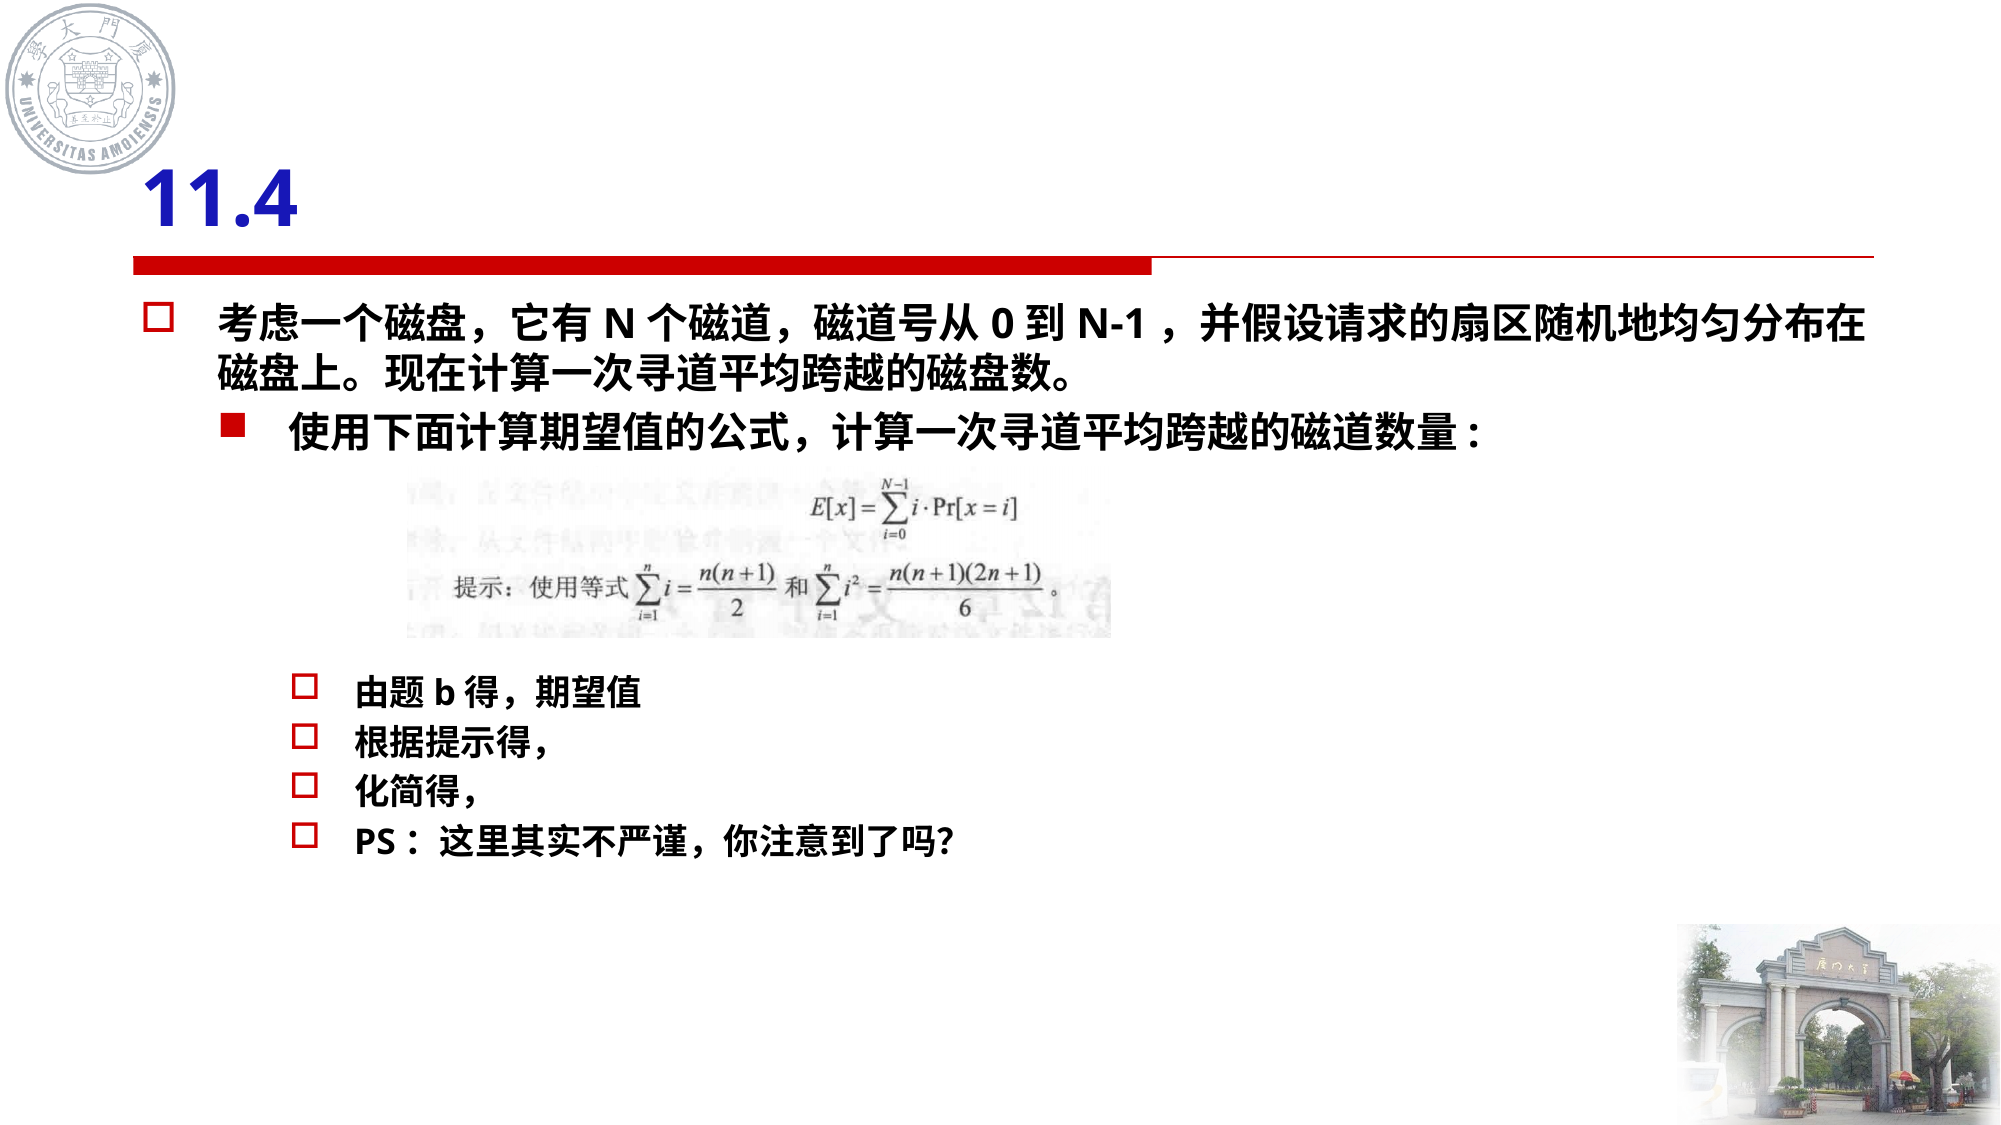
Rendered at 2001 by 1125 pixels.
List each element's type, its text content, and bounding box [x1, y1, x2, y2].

picture [1677, 924, 2001, 1125]
title 11.4 [125, 50, 1876, 250]
picture [407, 465, 1111, 639]
